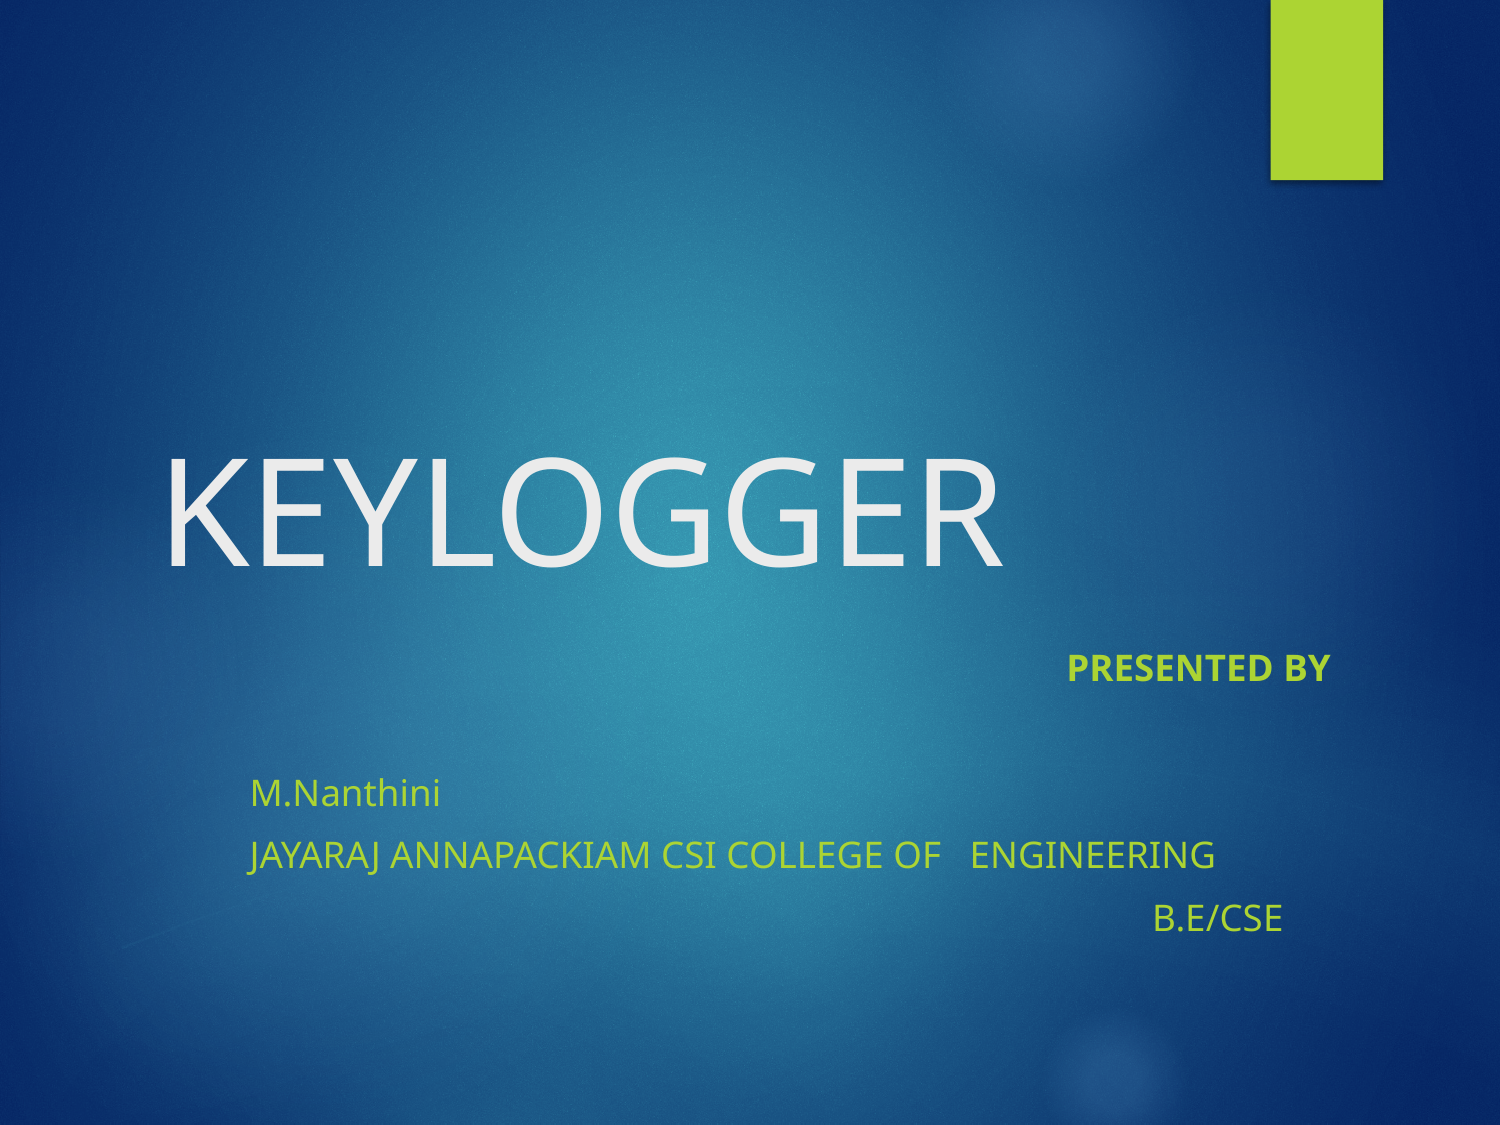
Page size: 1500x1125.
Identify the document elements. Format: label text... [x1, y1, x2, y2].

title KEYLOGGER [142, 237, 1229, 784]
picture [0, 0, 1500, 1125]
subtitle PRESENTED BY M.Nanthini JAYARAJ ANNAPACKIAM CSI COLLEGE OF ENGINEERING B.E/CSE [225, 637, 1348, 1032]
